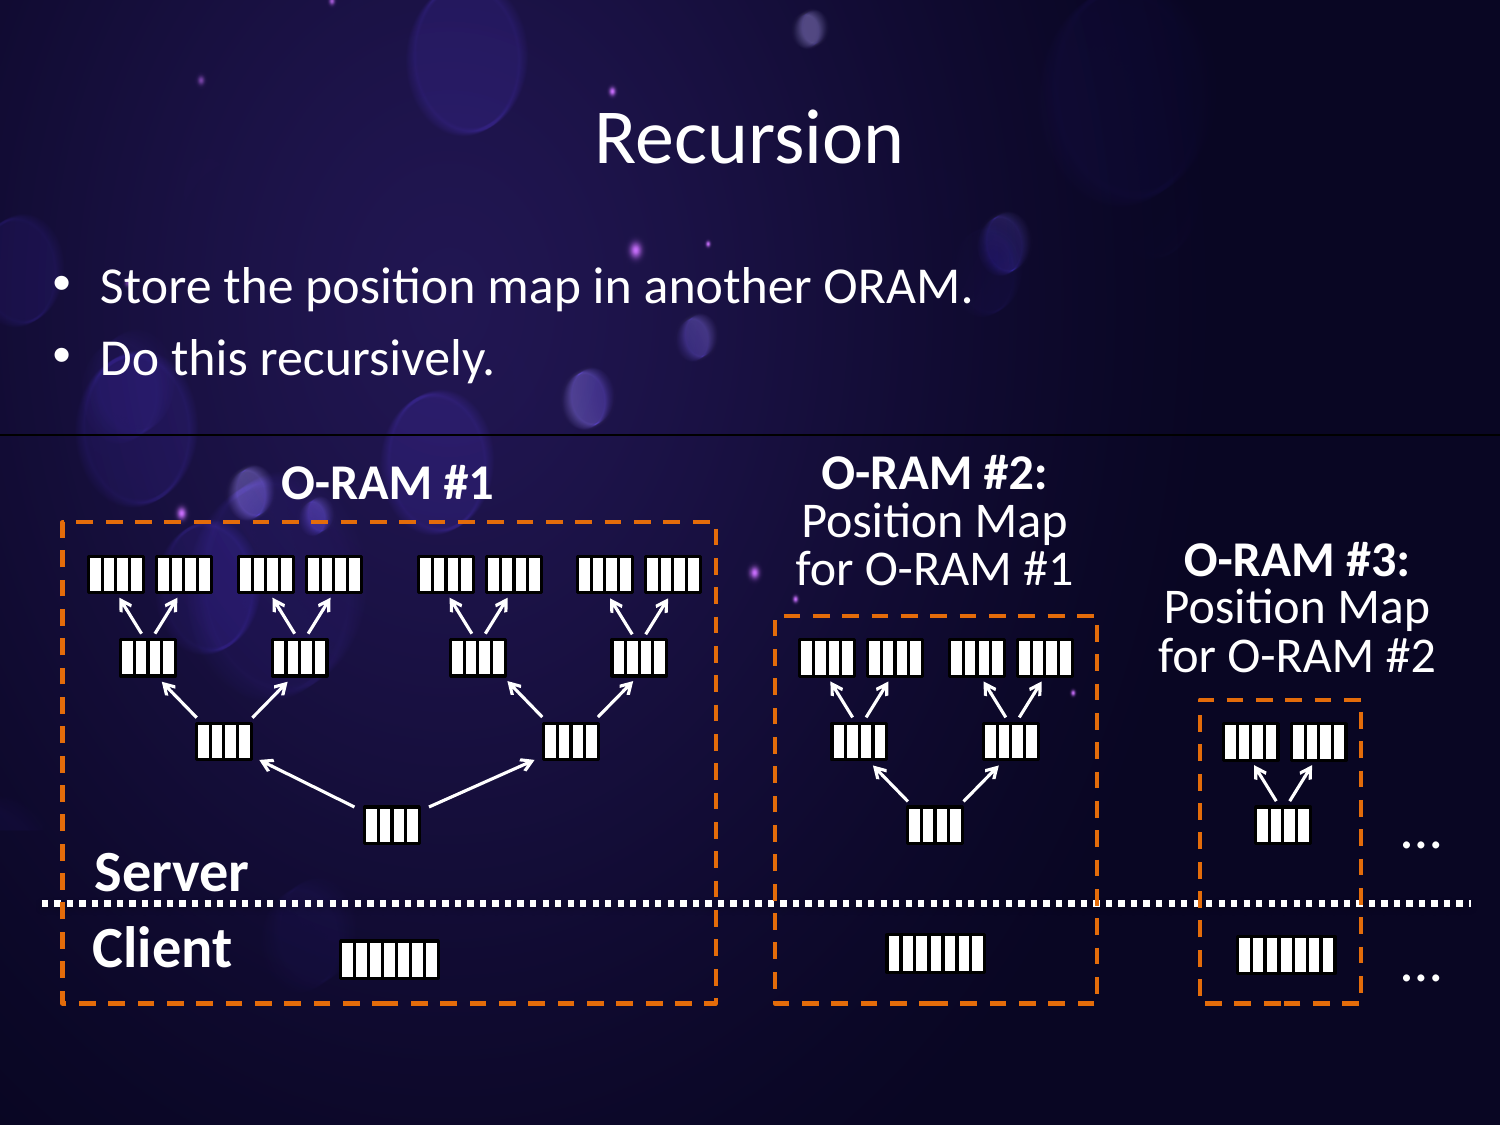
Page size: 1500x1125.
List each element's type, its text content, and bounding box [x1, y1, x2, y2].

text_box O-RAM #3: Position Map for O-RAM #2 [1099, 530, 1495, 689]
text_box [60, 912, 718, 1006]
text_box Recursion [74, 78, 1425, 188]
text_box O-RAM #2: Position Map for O-RAM #1 [737, 443, 1132, 603]
text_box O-RAM #1 [58, 443, 716, 517]
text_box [1385, 782, 1458, 1002]
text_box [774, 615, 1098, 1004]
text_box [340, 940, 439, 979]
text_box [88, 555, 701, 844]
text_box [1199, 699, 1362, 1004]
text_box [60, 520, 718, 902]
picture [0, 436, 1500, 1125]
list Store the position map in another ORAM. Do this recursively. [37, 243, 1388, 396]
picture [0, 0, 1500, 434]
